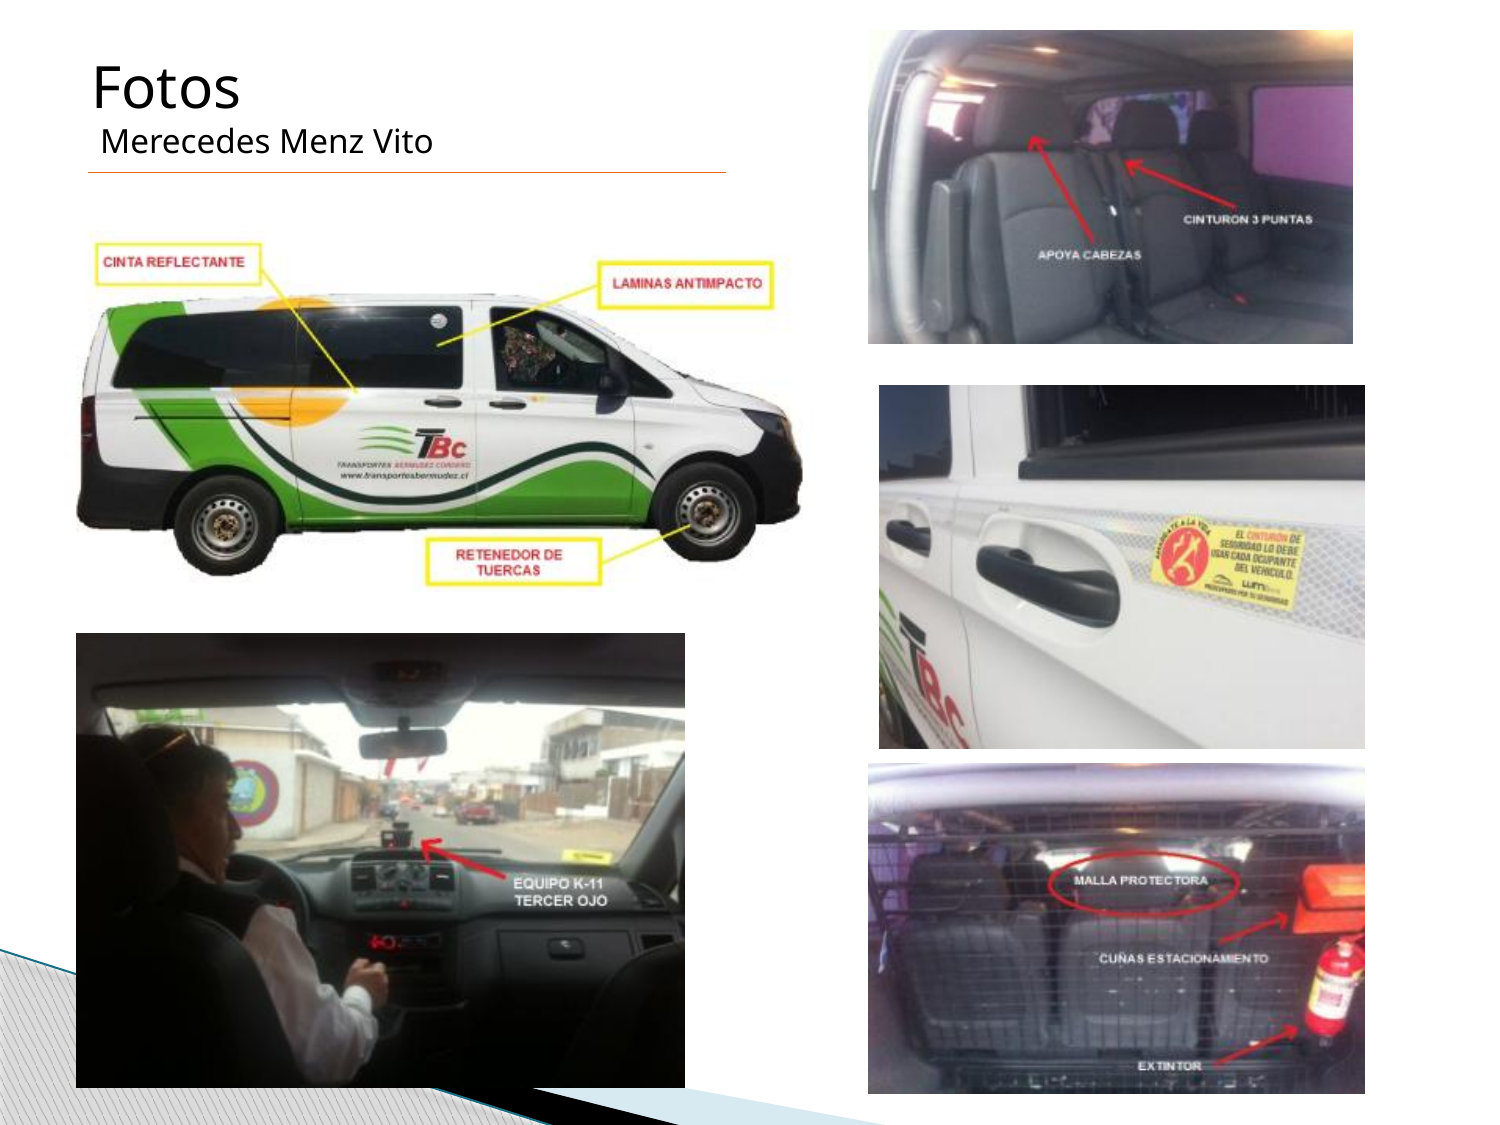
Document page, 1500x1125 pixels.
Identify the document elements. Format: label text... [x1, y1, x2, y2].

picture [867, 30, 1353, 344]
picture [867, 763, 1365, 1095]
text_box Fotos Merecedes Menz Vito [76, 30, 867, 180]
picture [76, 633, 685, 1088]
picture [64, 231, 821, 592]
picture [879, 385, 1365, 749]
